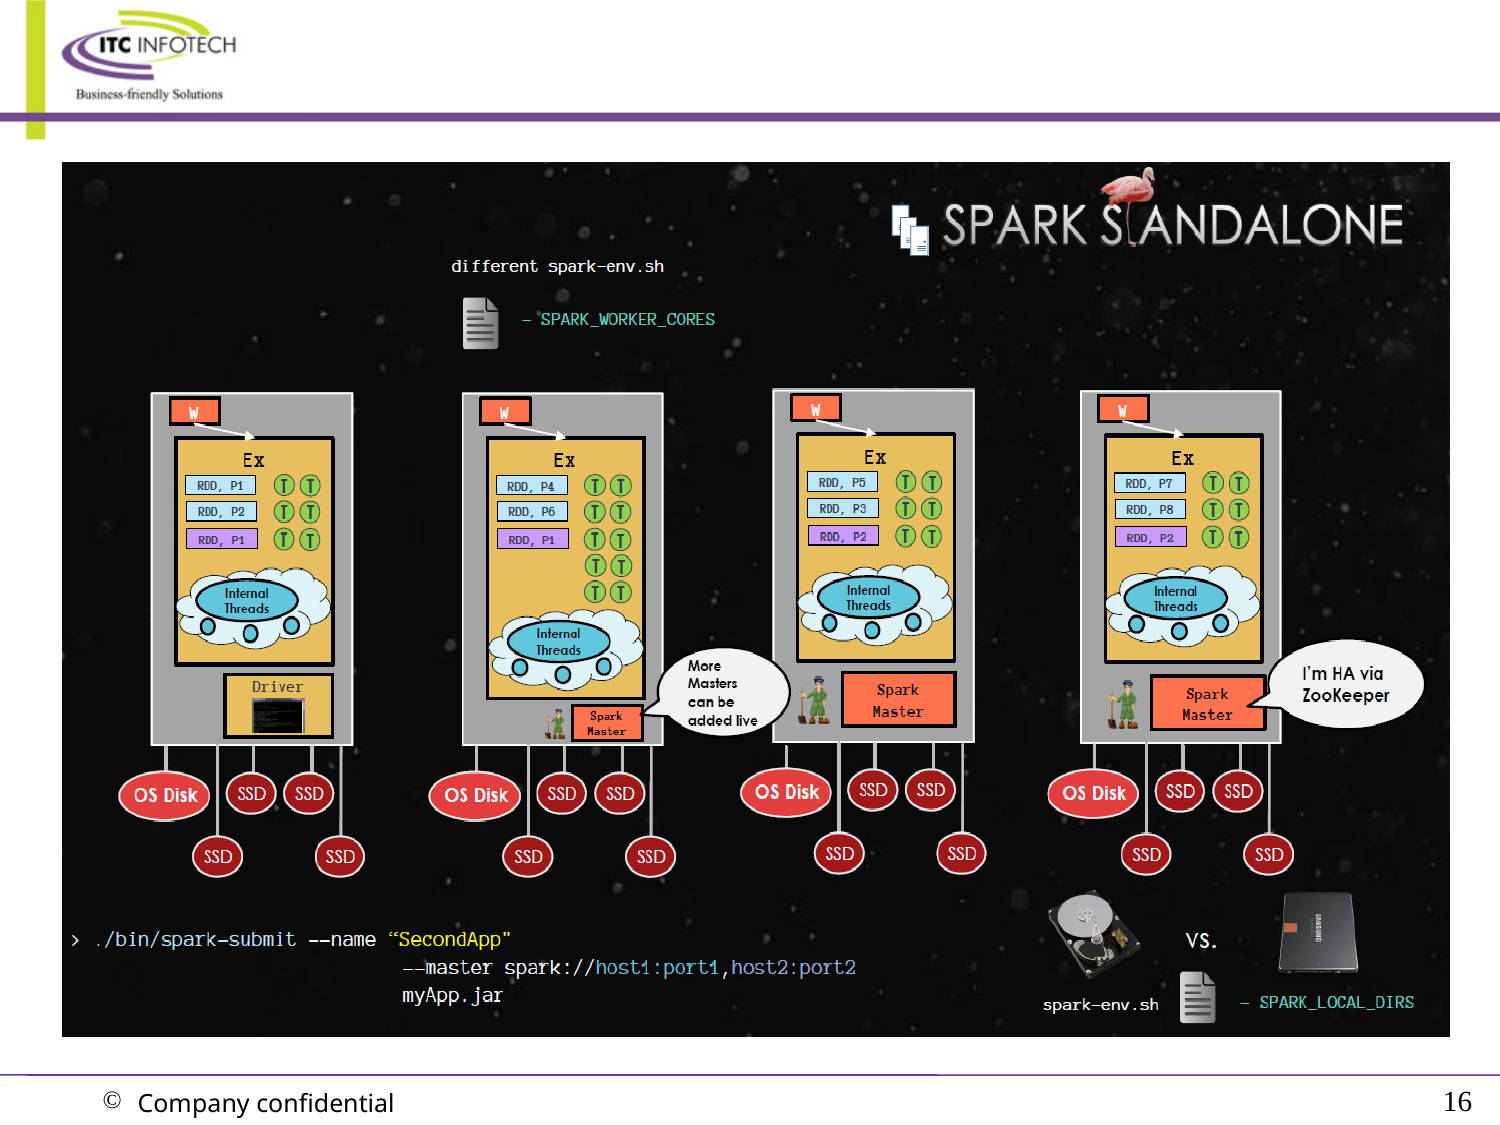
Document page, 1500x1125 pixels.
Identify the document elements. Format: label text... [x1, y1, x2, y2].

slide_number 16 [1174, 1074, 1488, 1125]
picture [62, 162, 1451, 1038]
picture [0, 0, 1500, 144]
